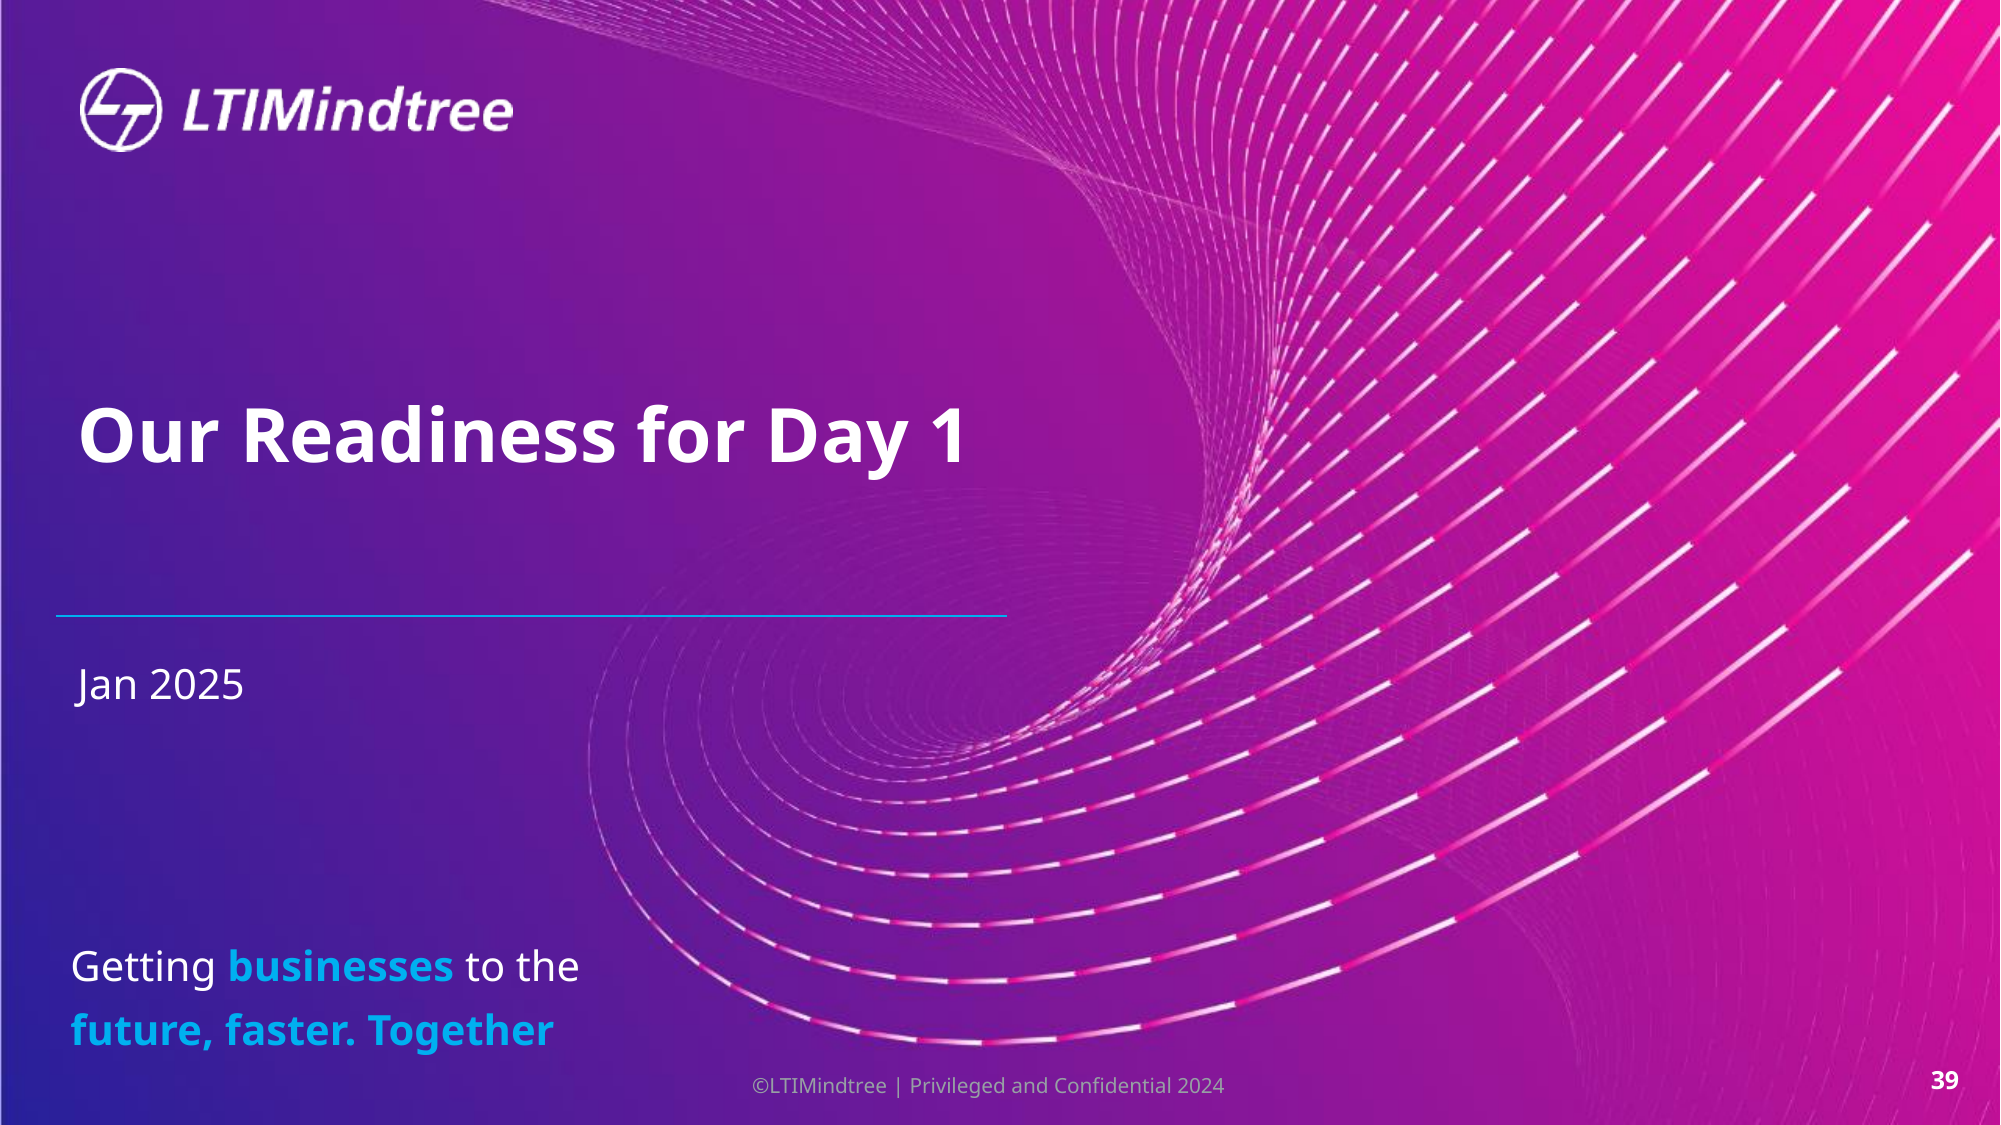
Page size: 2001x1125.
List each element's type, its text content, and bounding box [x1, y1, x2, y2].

text_box Getting businesses to the future, faster. Together [55, 917, 634, 1062]
text_box Our Readiness for Day 1 [62, 380, 1481, 485]
picture [0, 0, 2000, 1125]
text_box Jan 2025 [63, 650, 1007, 715]
